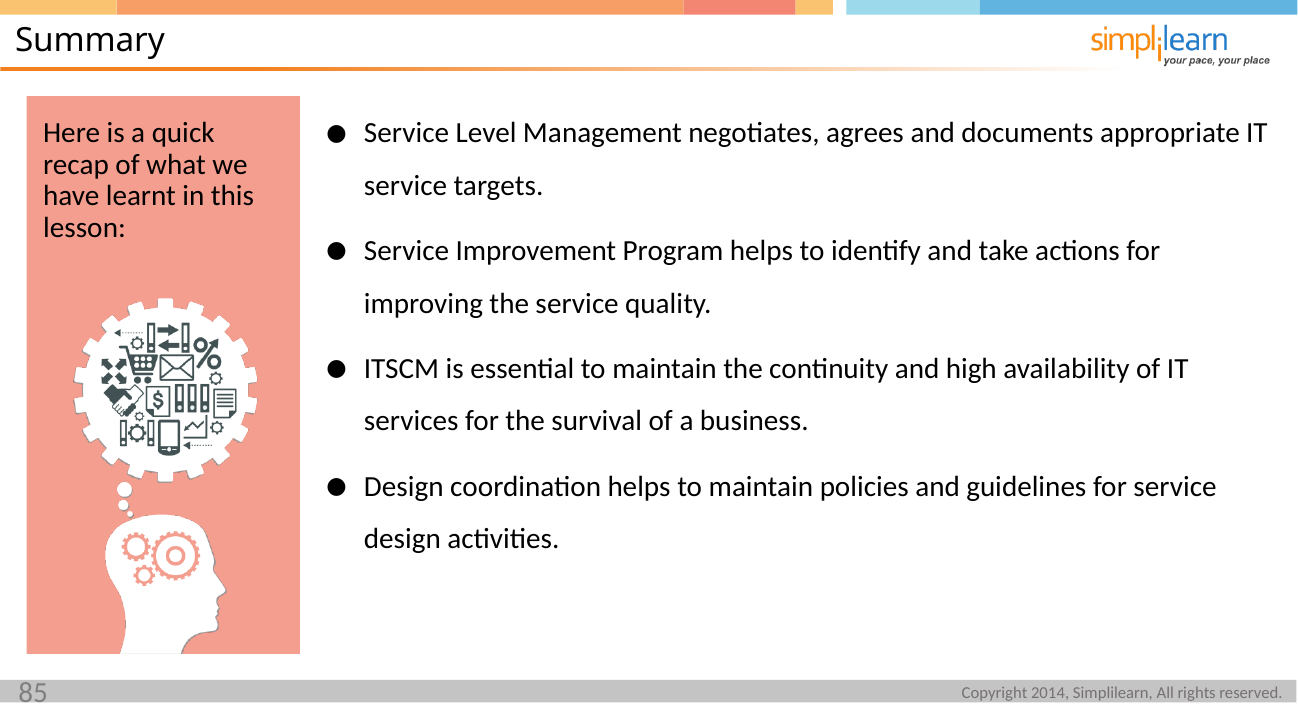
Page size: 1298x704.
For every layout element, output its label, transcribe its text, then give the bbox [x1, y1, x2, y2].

list Service Level Management negotiates, agrees and documents appropriate IT service targets. Service Improvement Program helps to identify and take actions for improving the service quality. ITSCM is essential to maintain the continuity and high availability of IT services for the survival of a business. Design coordination helps to maintain policies and guidelines for service design activities. [326, 96, 1270, 654]
list Summary [0, 14, 1062, 67]
picture [58, 296, 266, 654]
slide_number 85 [3, 665, 98, 703]
picture [1089, 15, 1270, 71]
list Here is a quick recap of what we have learnt in this lesson: [43, 117, 281, 201]
